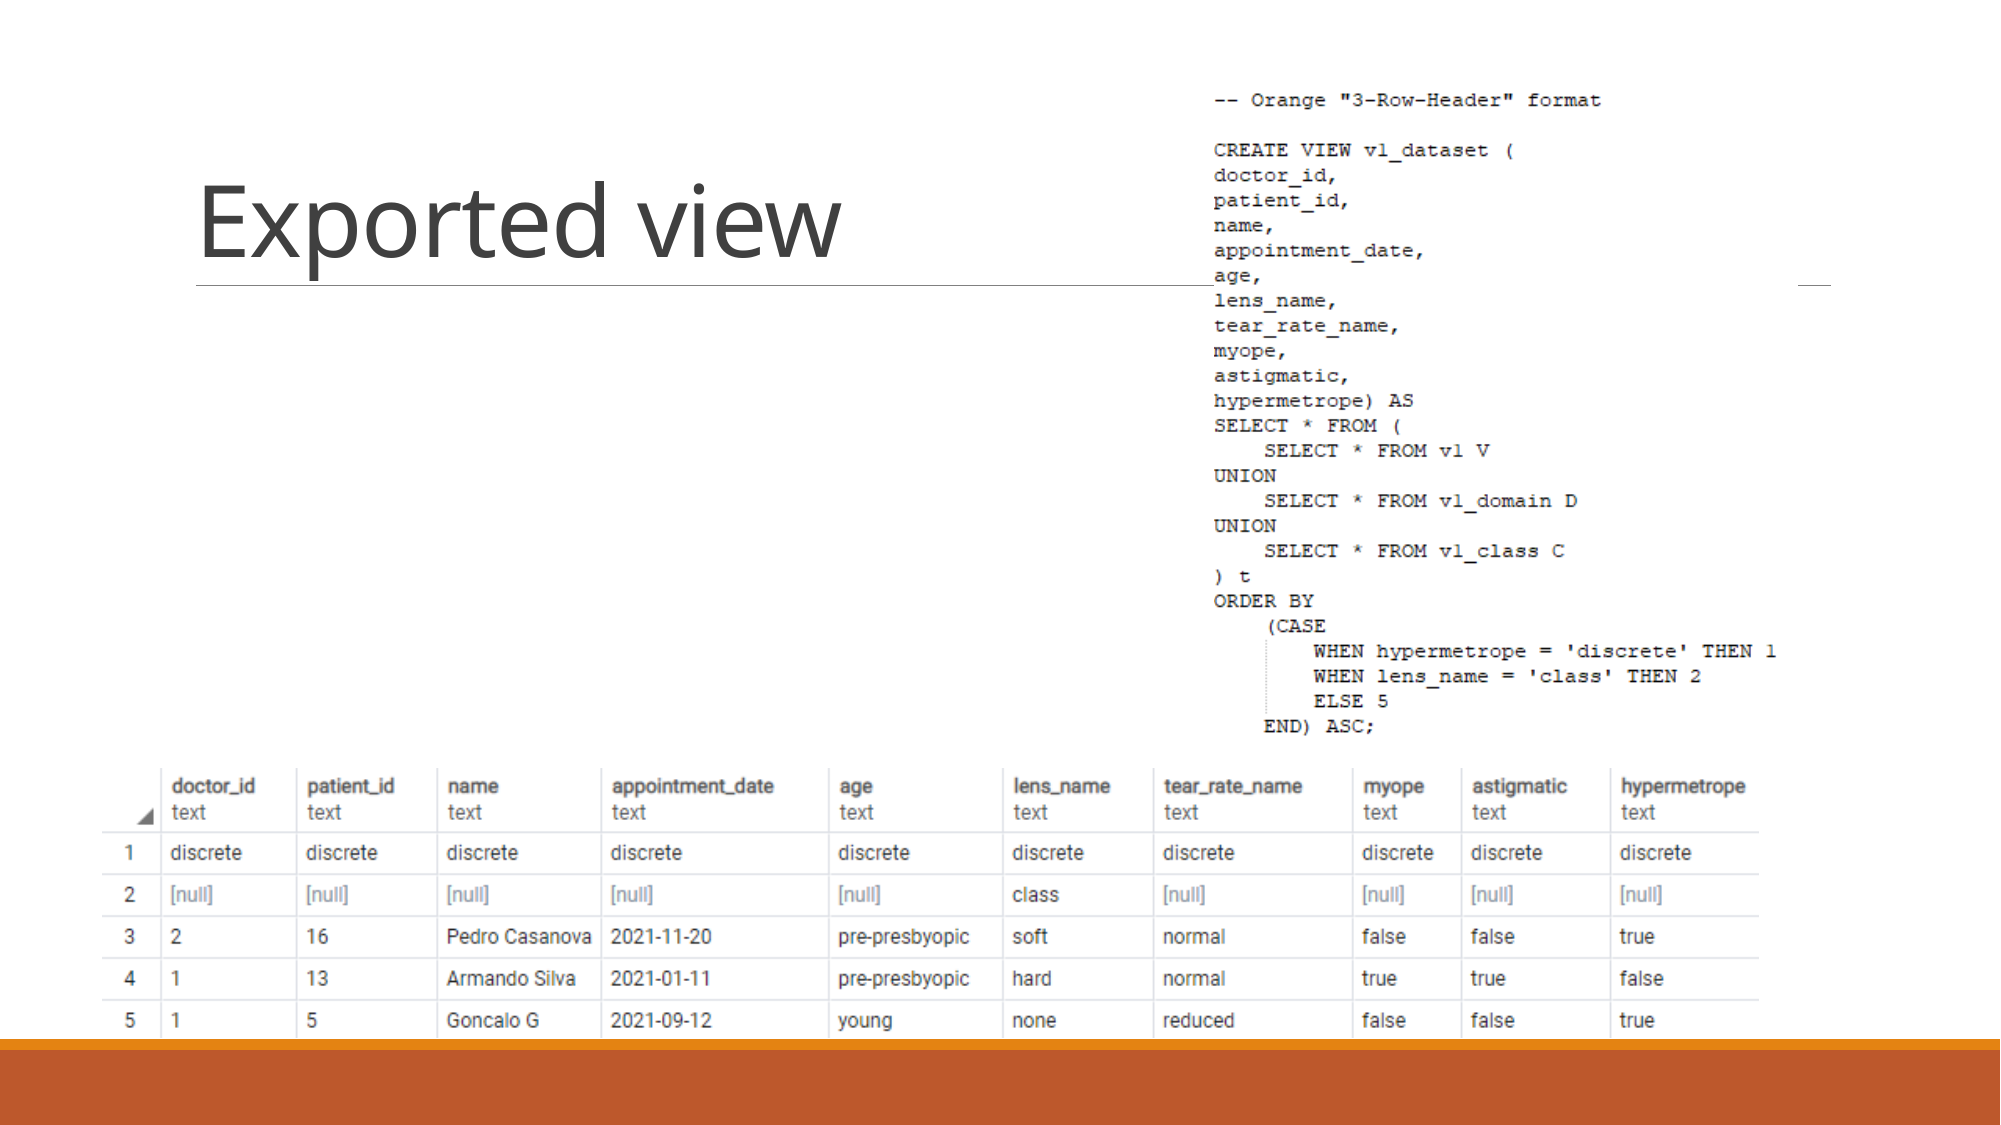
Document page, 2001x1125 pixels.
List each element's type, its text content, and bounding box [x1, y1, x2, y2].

picture [102, 86, 1799, 1039]
title Exported view [180, 47, 1830, 285]
